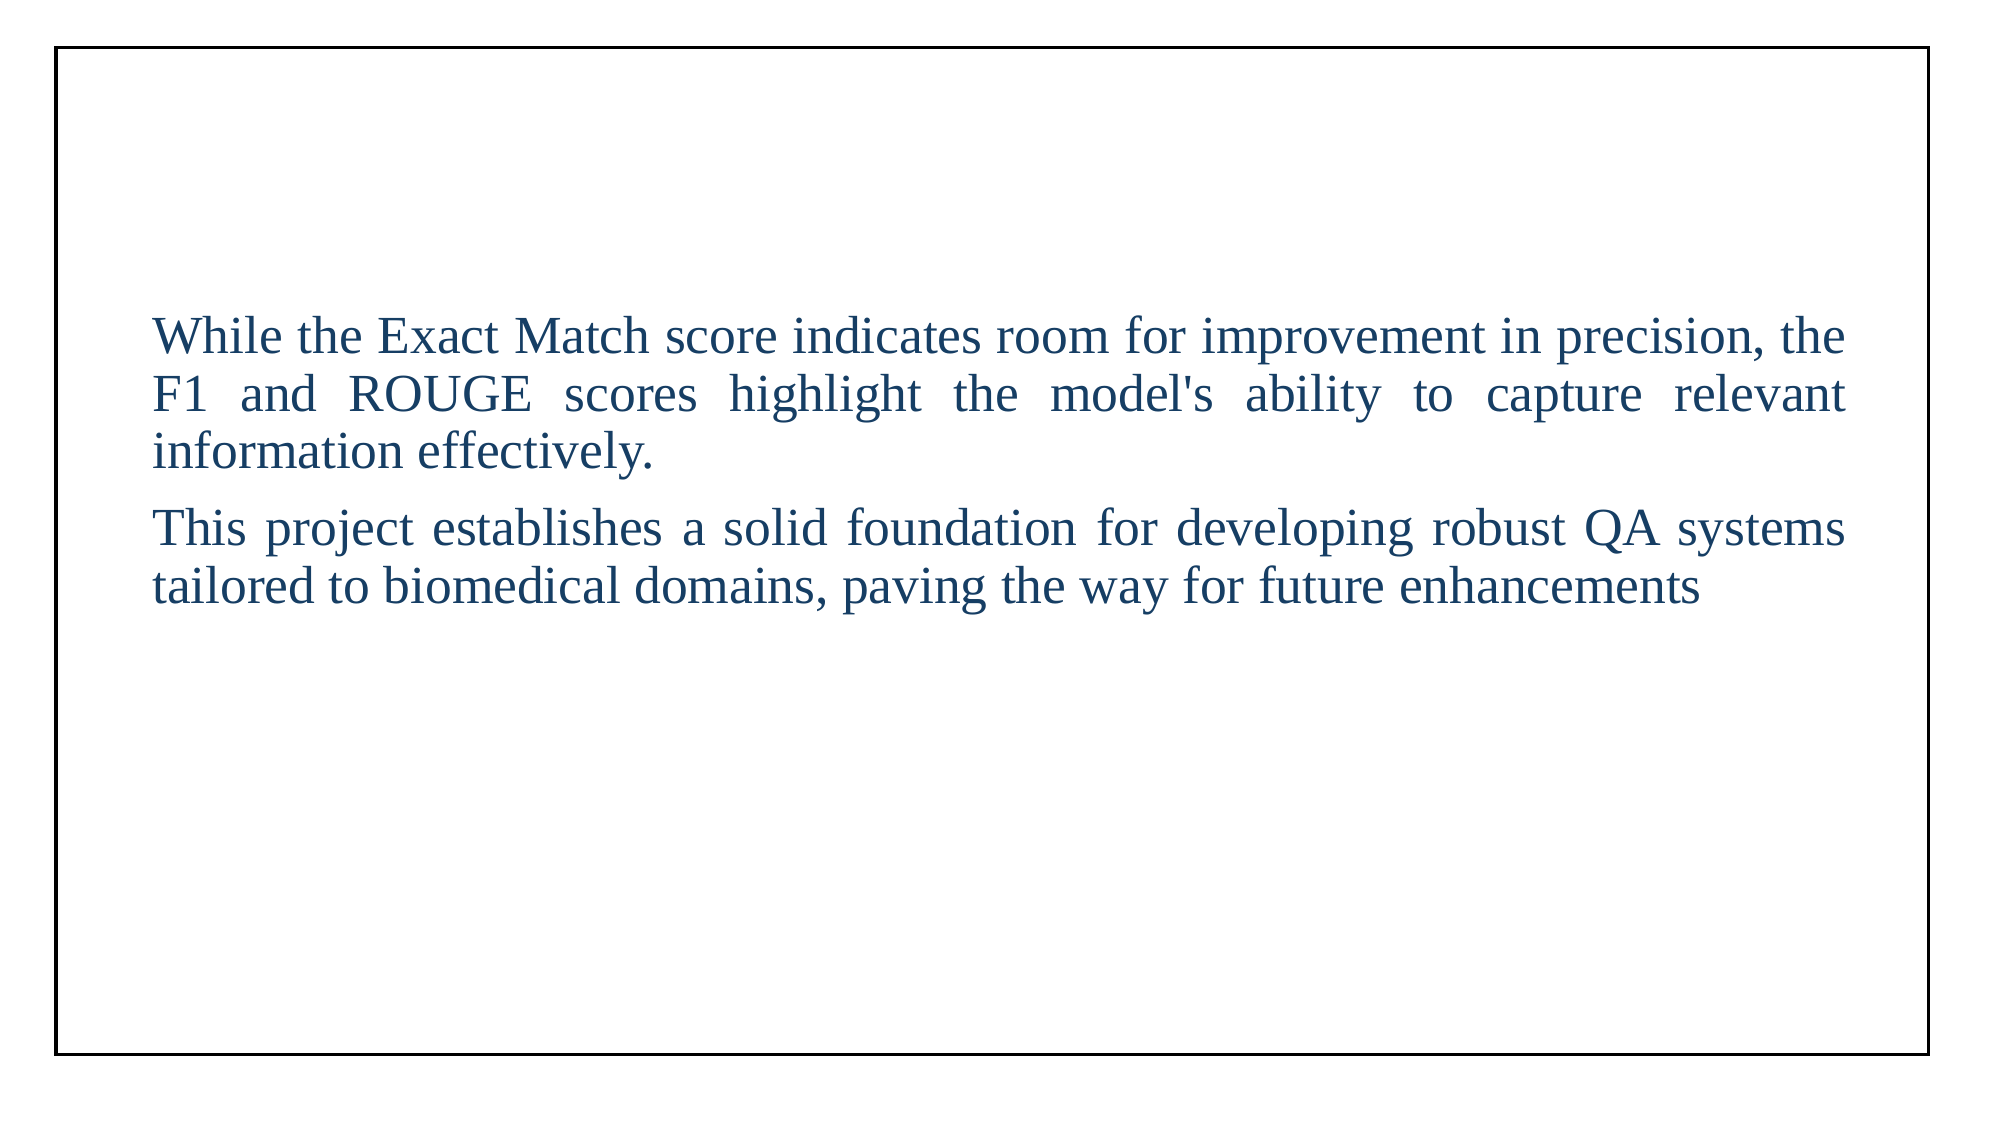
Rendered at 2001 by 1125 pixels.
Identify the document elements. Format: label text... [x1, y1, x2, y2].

text_box [54, 46, 1930, 1056]
list While the Exact Match score indicates room for improvement in precision, the F1 and ROUGE scores highlight the model's ability to capture relevant information effectively. This project establishes a solid foundation for developing robust QA systems tailored to biomedical domains, paving the way for future enhancements [137, 299, 1863, 657]
